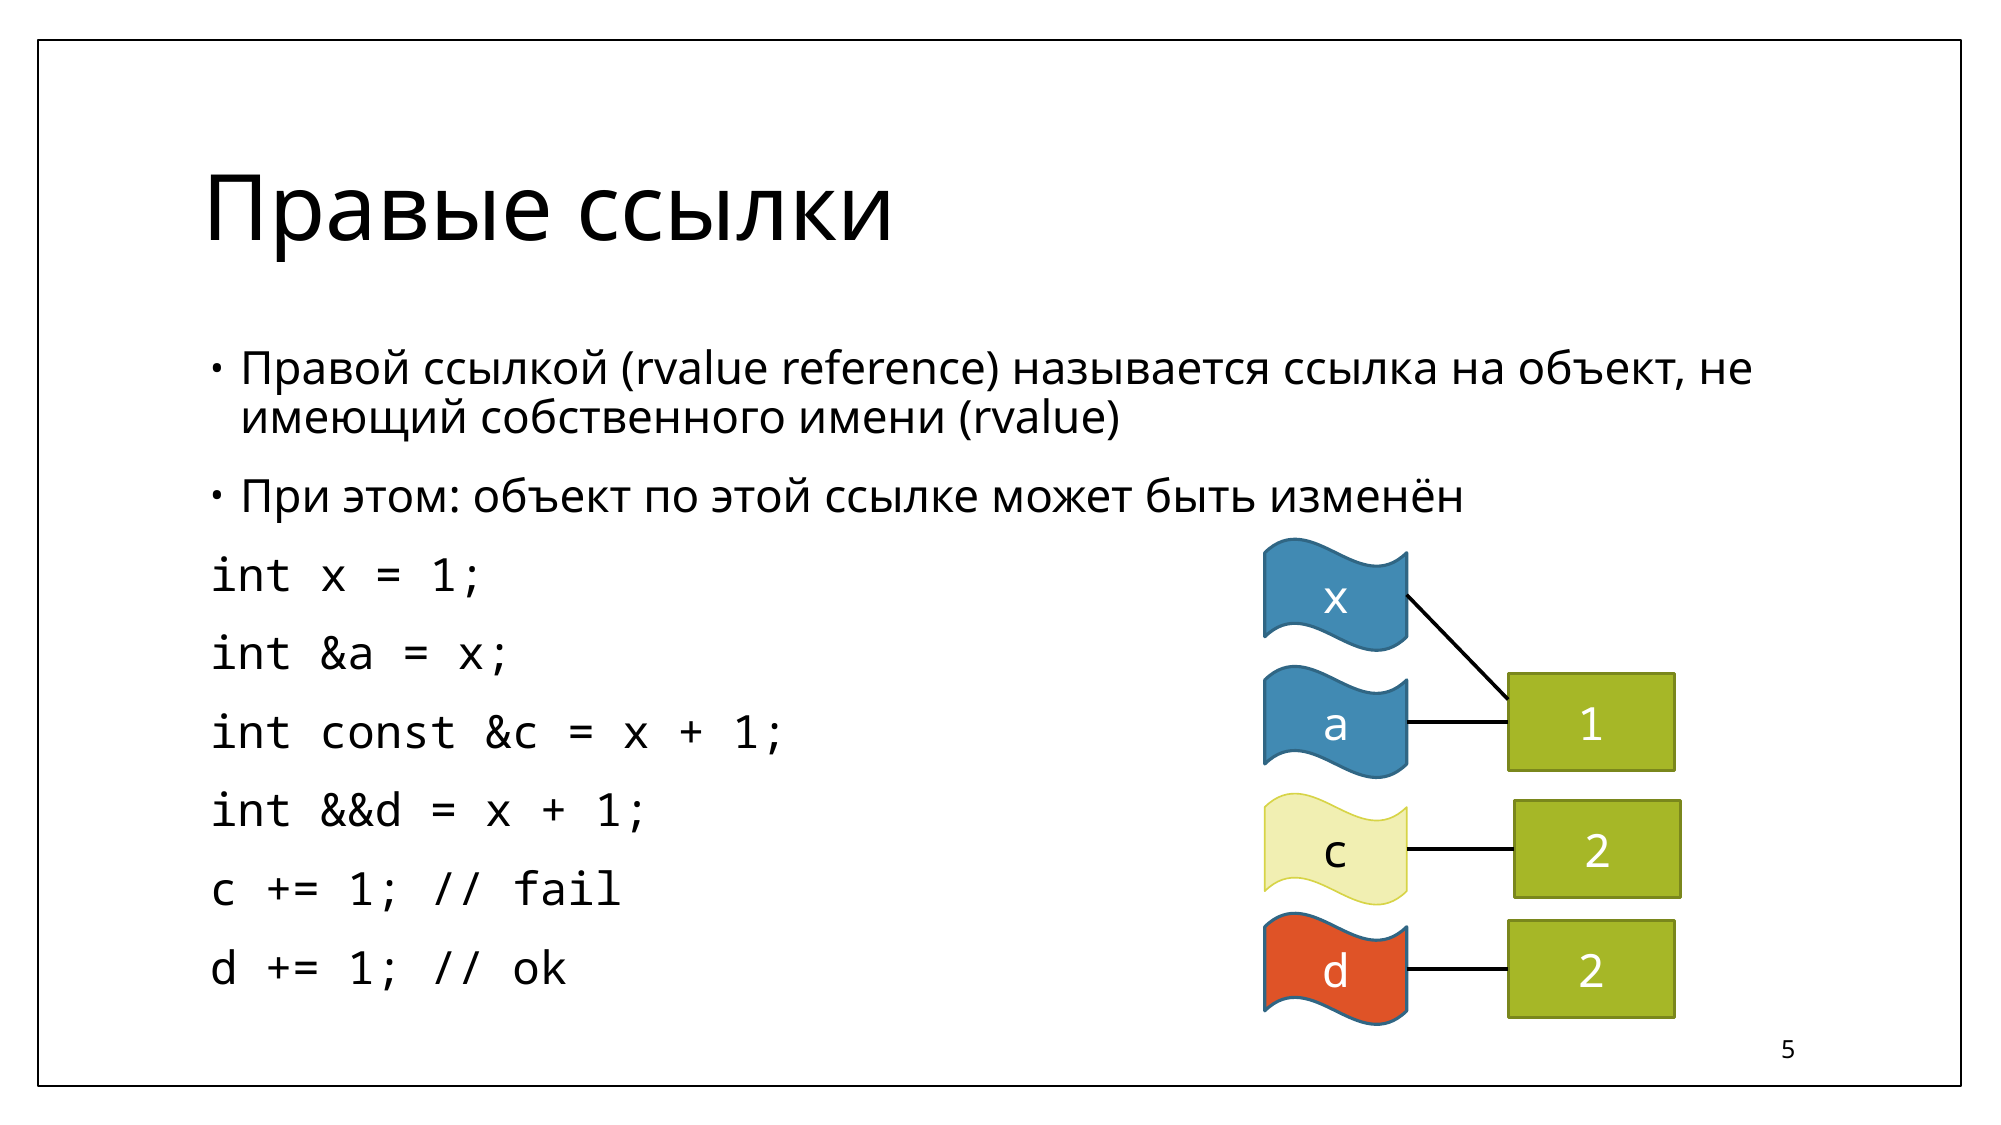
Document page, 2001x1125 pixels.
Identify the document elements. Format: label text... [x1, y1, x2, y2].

text_box 2 [1507, 919, 1676, 1019]
text_box d [1263, 911, 1409, 1026]
text_box 1 [1507, 672, 1676, 772]
list Правой ссылкой (rvalue reference) называется ссылка на объект, не имеющий собственного имени (rvalue) При этом: объект по этой ссылке может быть изменён int x = 1; int &a = x; int const &c = x + 1; int &&d = x + 1; c += 1; // fail d += 1; // ok [187, 337, 1808, 1000]
text_box c [1263, 792, 1408, 906]
slide_number 5 [1530, 1020, 1811, 1081]
text_box 2 [1513, 799, 1682, 899]
title Правые ссылки [187, 99, 1808, 323]
text_box a [1263, 664, 1409, 780]
text_box x [1263, 537, 1409, 652]
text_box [1406, 594, 1509, 700]
